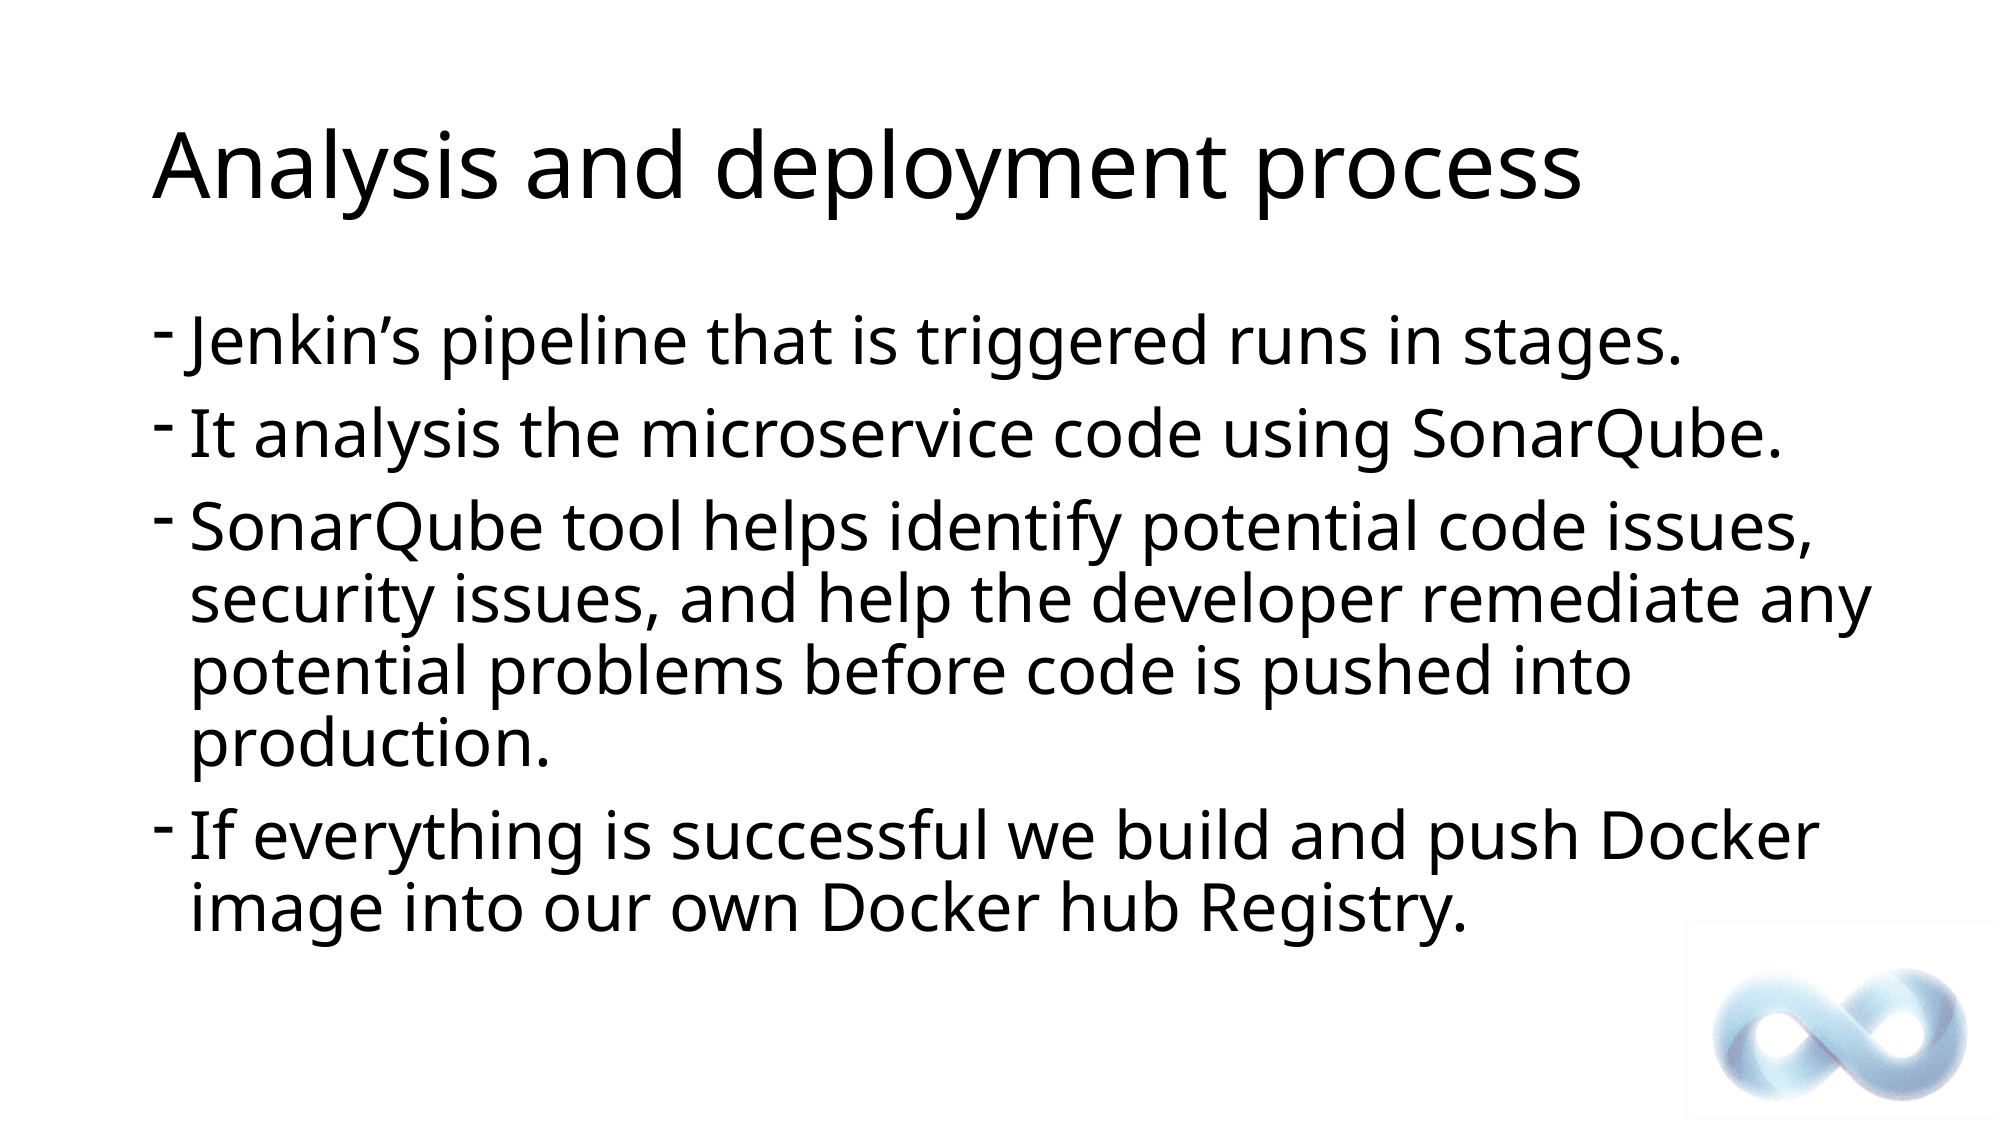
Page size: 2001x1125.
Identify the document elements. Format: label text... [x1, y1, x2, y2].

picture [1679, 915, 2000, 1125]
title Analysis and deployment process [137, 59, 1863, 278]
list Jenkin’s pipeline that is triggered runs in stages. It analysis the microservice code using SonarQube. SonarQube tool helps identify potential code issues, security issues, and help the developer remediate any potential problems before code is pushed into production. If everything is successful we build and push Docker image into our own Docker hub Registry. [137, 299, 1954, 1023]
